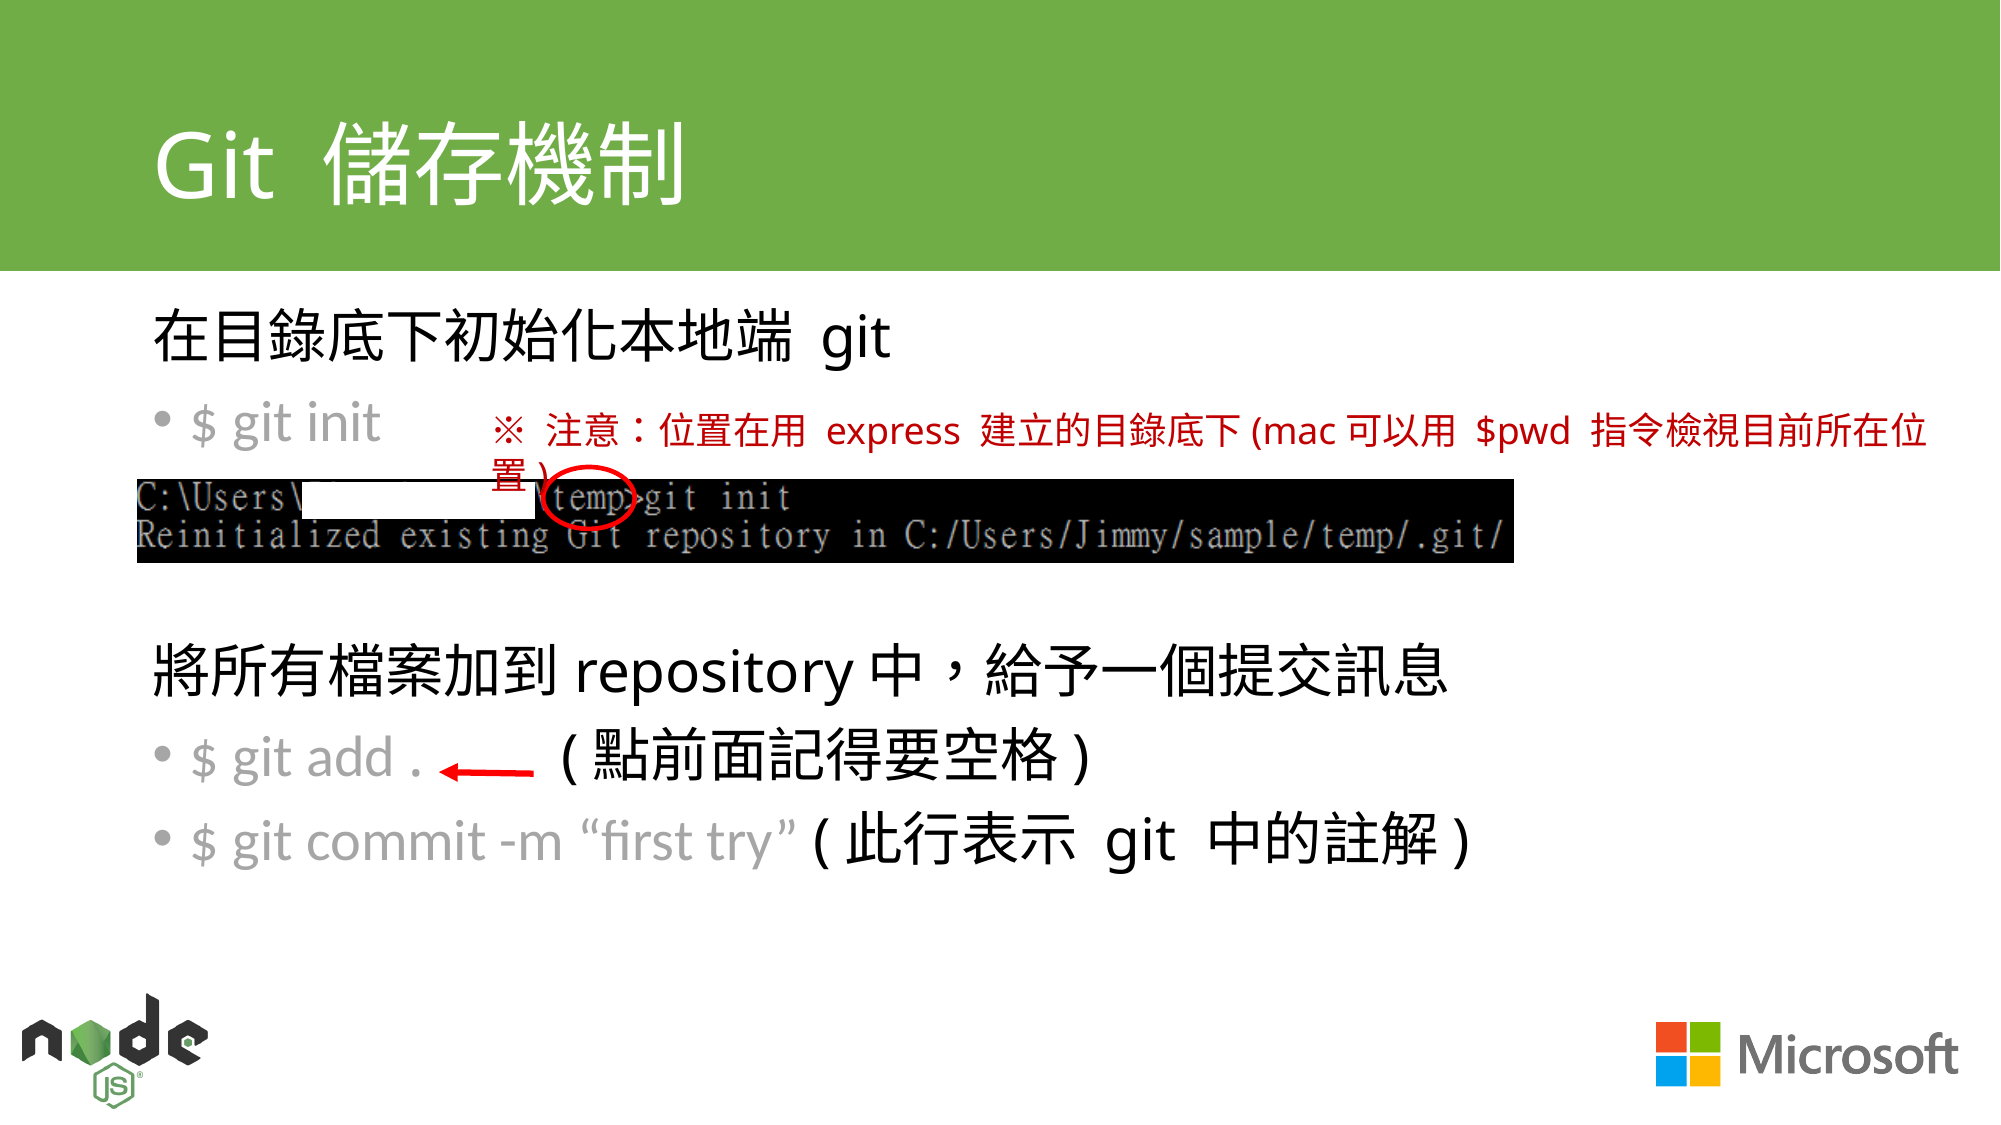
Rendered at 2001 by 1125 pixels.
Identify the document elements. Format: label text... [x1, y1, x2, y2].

list 在目錄底下初始化本地端 git $ git init 將所有檔案加到repository中，給予一個提交訊息 $ git add . (點前面記得要空格) $ git commit -m “first try” (此行表示 git 中的註解) [137, 299, 1863, 479]
picture [1614, 983, 2000, 1125]
title Git 儲存機制 [137, 59, 1863, 278]
picture [3, 978, 227, 1124]
text_box ※ 注意：位置在用 express 建立的目錄底下(mac可以用 $pwd 指令檢視目前所在位置) [476, 400, 1977, 505]
text_box [0, 0, 2000, 272]
picture [137, 479, 1514, 563]
list 在目錄底下初始化本地端 git $ git init 將所有檔案加到repository中，給予一個提交訊息 $ git add . (點前面記得要空格) $ git commit -m “first try” (此行表示 git 中的註解) [137, 505, 1863, 1014]
